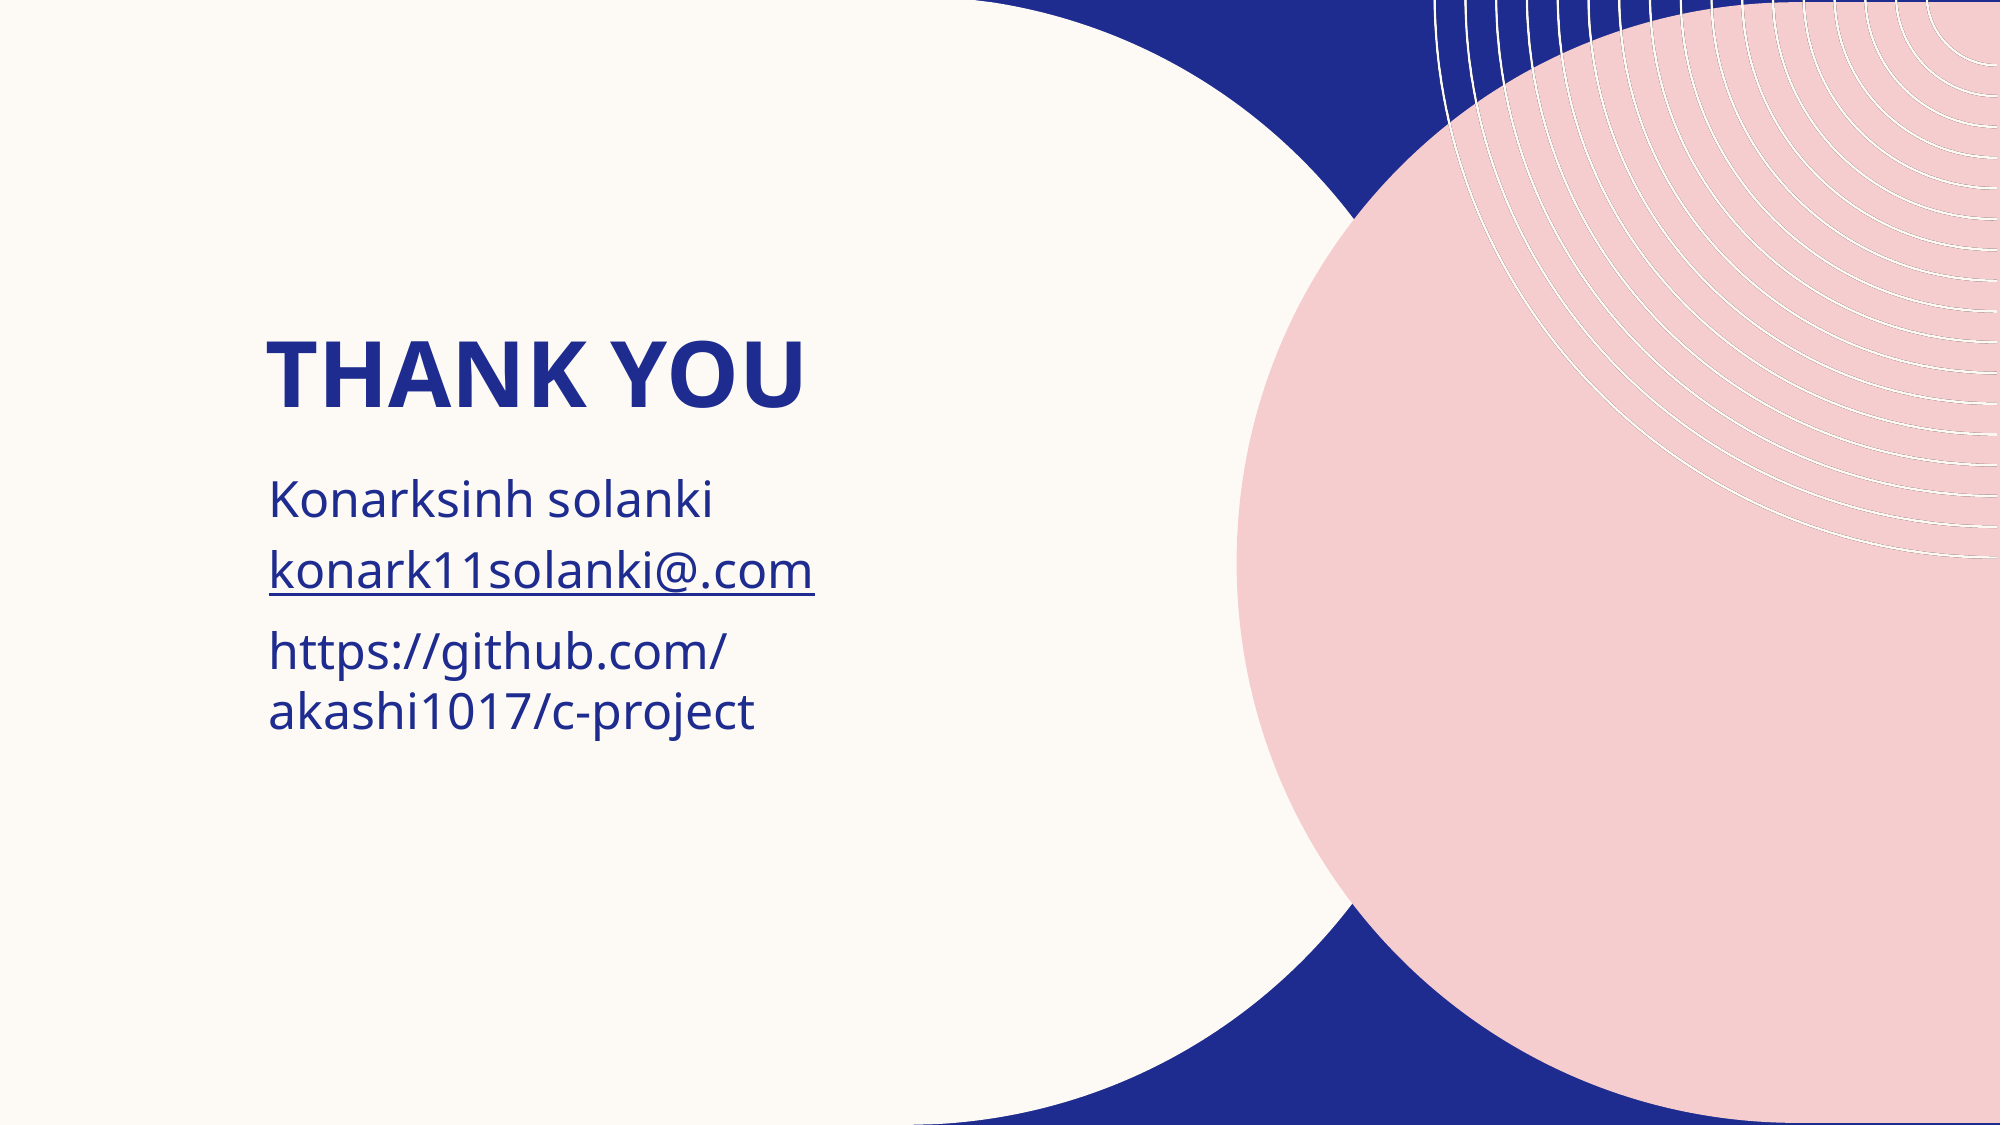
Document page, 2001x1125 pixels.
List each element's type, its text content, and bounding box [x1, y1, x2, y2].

picture [1433, 0, 1997, 559]
title THANK YOU [250, 323, 935, 434]
subtitle Konarksinh solanki konark11solanki@.com https://github.com/akashi1017/c-project [253, 467, 938, 824]
